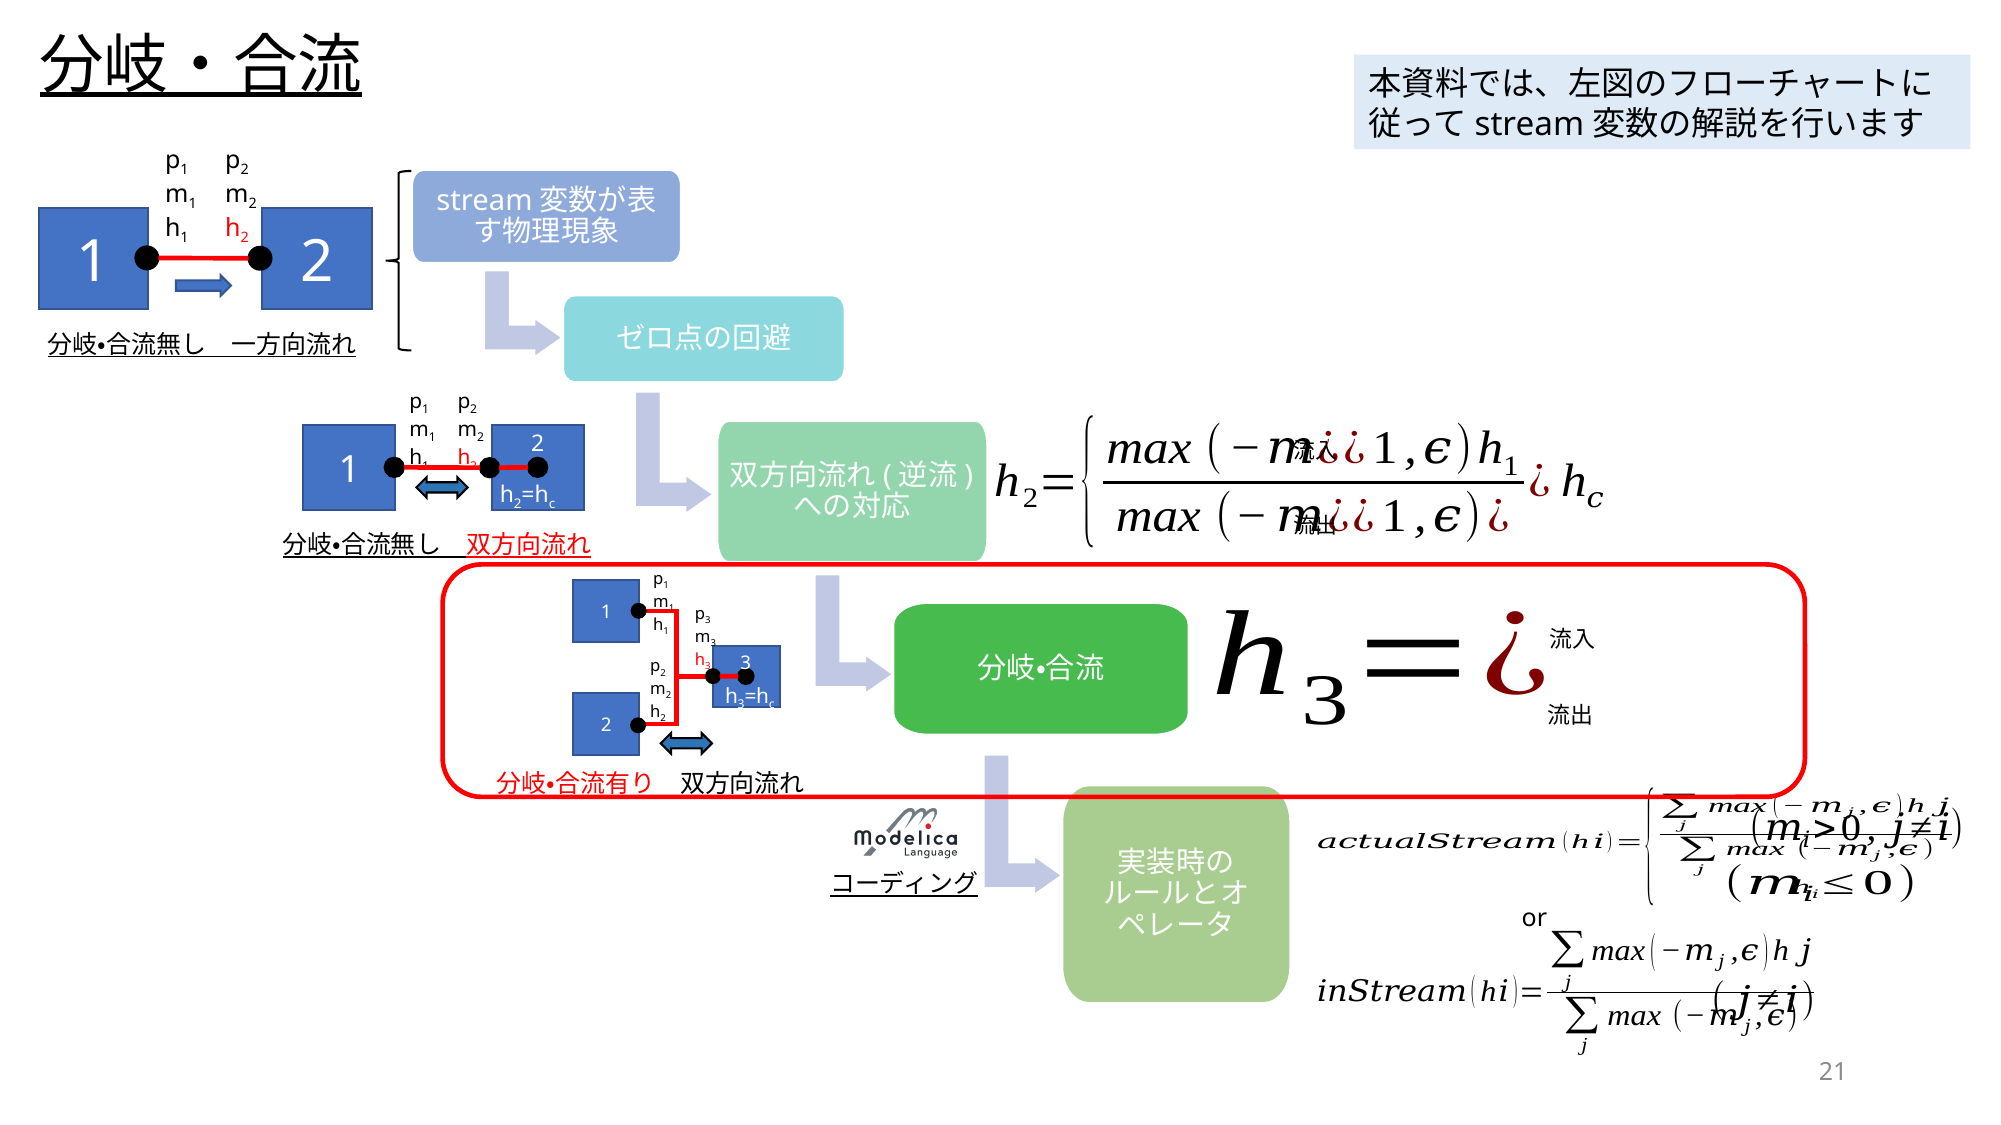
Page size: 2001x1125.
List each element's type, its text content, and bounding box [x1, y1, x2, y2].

text_box [482, 269, 561, 360]
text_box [572, 560, 795, 755]
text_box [1317, 930, 1816, 1057]
text_box 分岐・合流 [31, 14, 371, 109]
text_box stream変数が表す物理現象 [412, 168, 682, 265]
text_box 双方向流れ(逆流)への対応 [716, 420, 989, 563]
text_box 分岐・合流有り 双方向流れ [481, 798, 821, 806]
text_box [633, 390, 716, 517]
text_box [1317, 786, 1965, 907]
slide_number 21 [1412, 1042, 1863, 1103]
text_box or [1506, 907, 1563, 930]
text_box ゼロ点の回避 [561, 294, 846, 384]
text_box 本資料では、左図のフローチャートに従ってstream変数の解説を行います [1353, 54, 1971, 150]
text_box [442, 563, 1806, 798]
text_box コーディング [815, 860, 994, 906]
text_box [249, 379, 625, 569]
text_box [38, 135, 372, 309]
text_box 実装時のルールとオペレータ [1061, 798, 1292, 1005]
text_box [982, 798, 1061, 898]
text_box [385, 170, 412, 351]
text_box 分岐・合流無し 一方向流れ [32, 321, 372, 366]
picture [832, 798, 970, 865]
